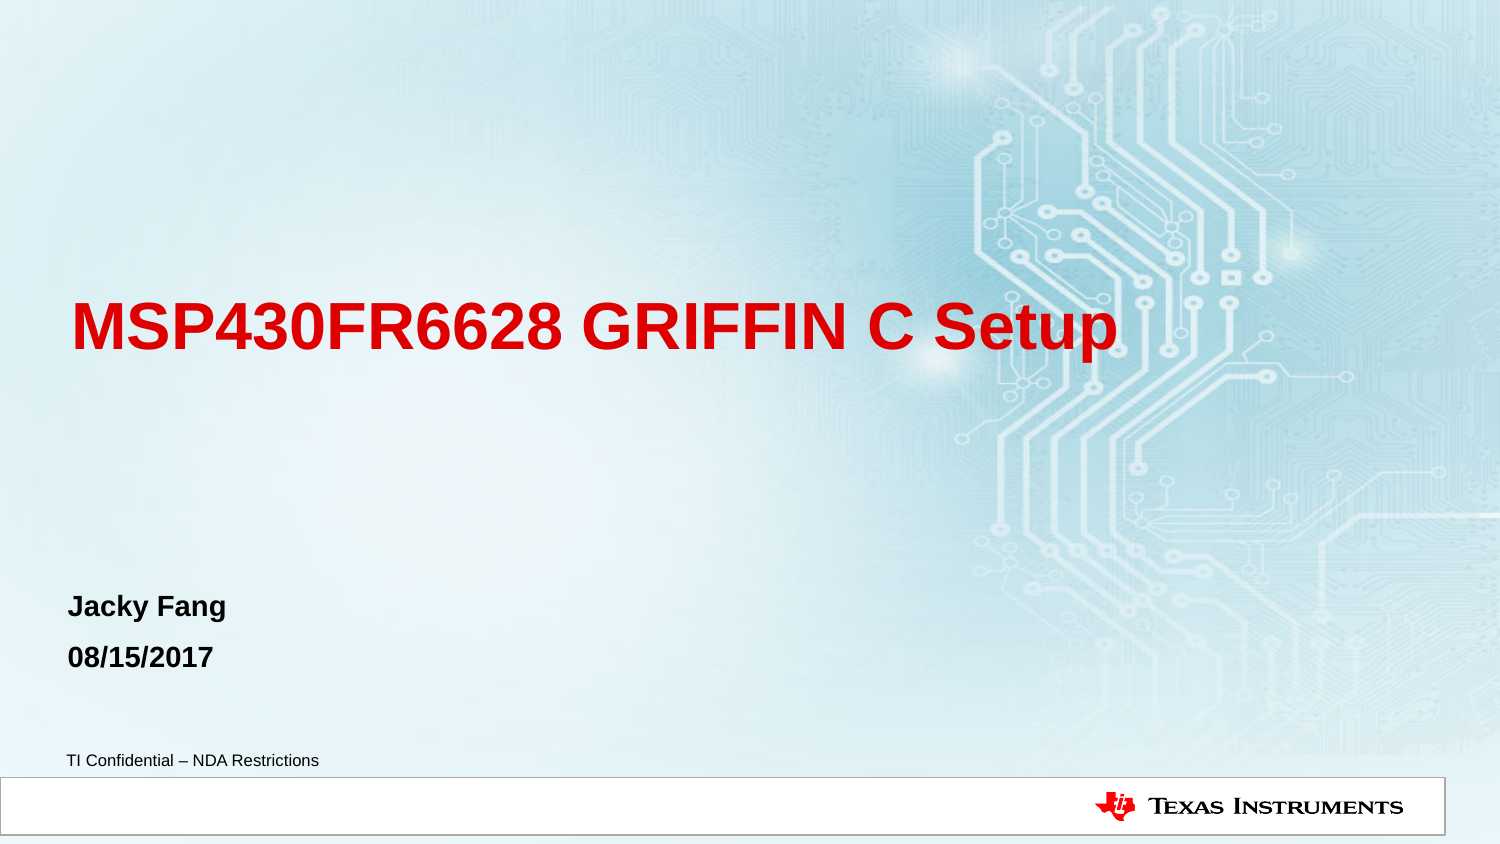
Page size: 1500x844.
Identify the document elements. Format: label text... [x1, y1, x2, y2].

title MSP430FR6628 GRIFFIN C Setup [56, 238, 1444, 421]
picture [1095, 792, 1403, 821]
picture [0, 0, 1500, 844]
subtitle Jacky Fang 08/15/2017 [52, 579, 1411, 711]
